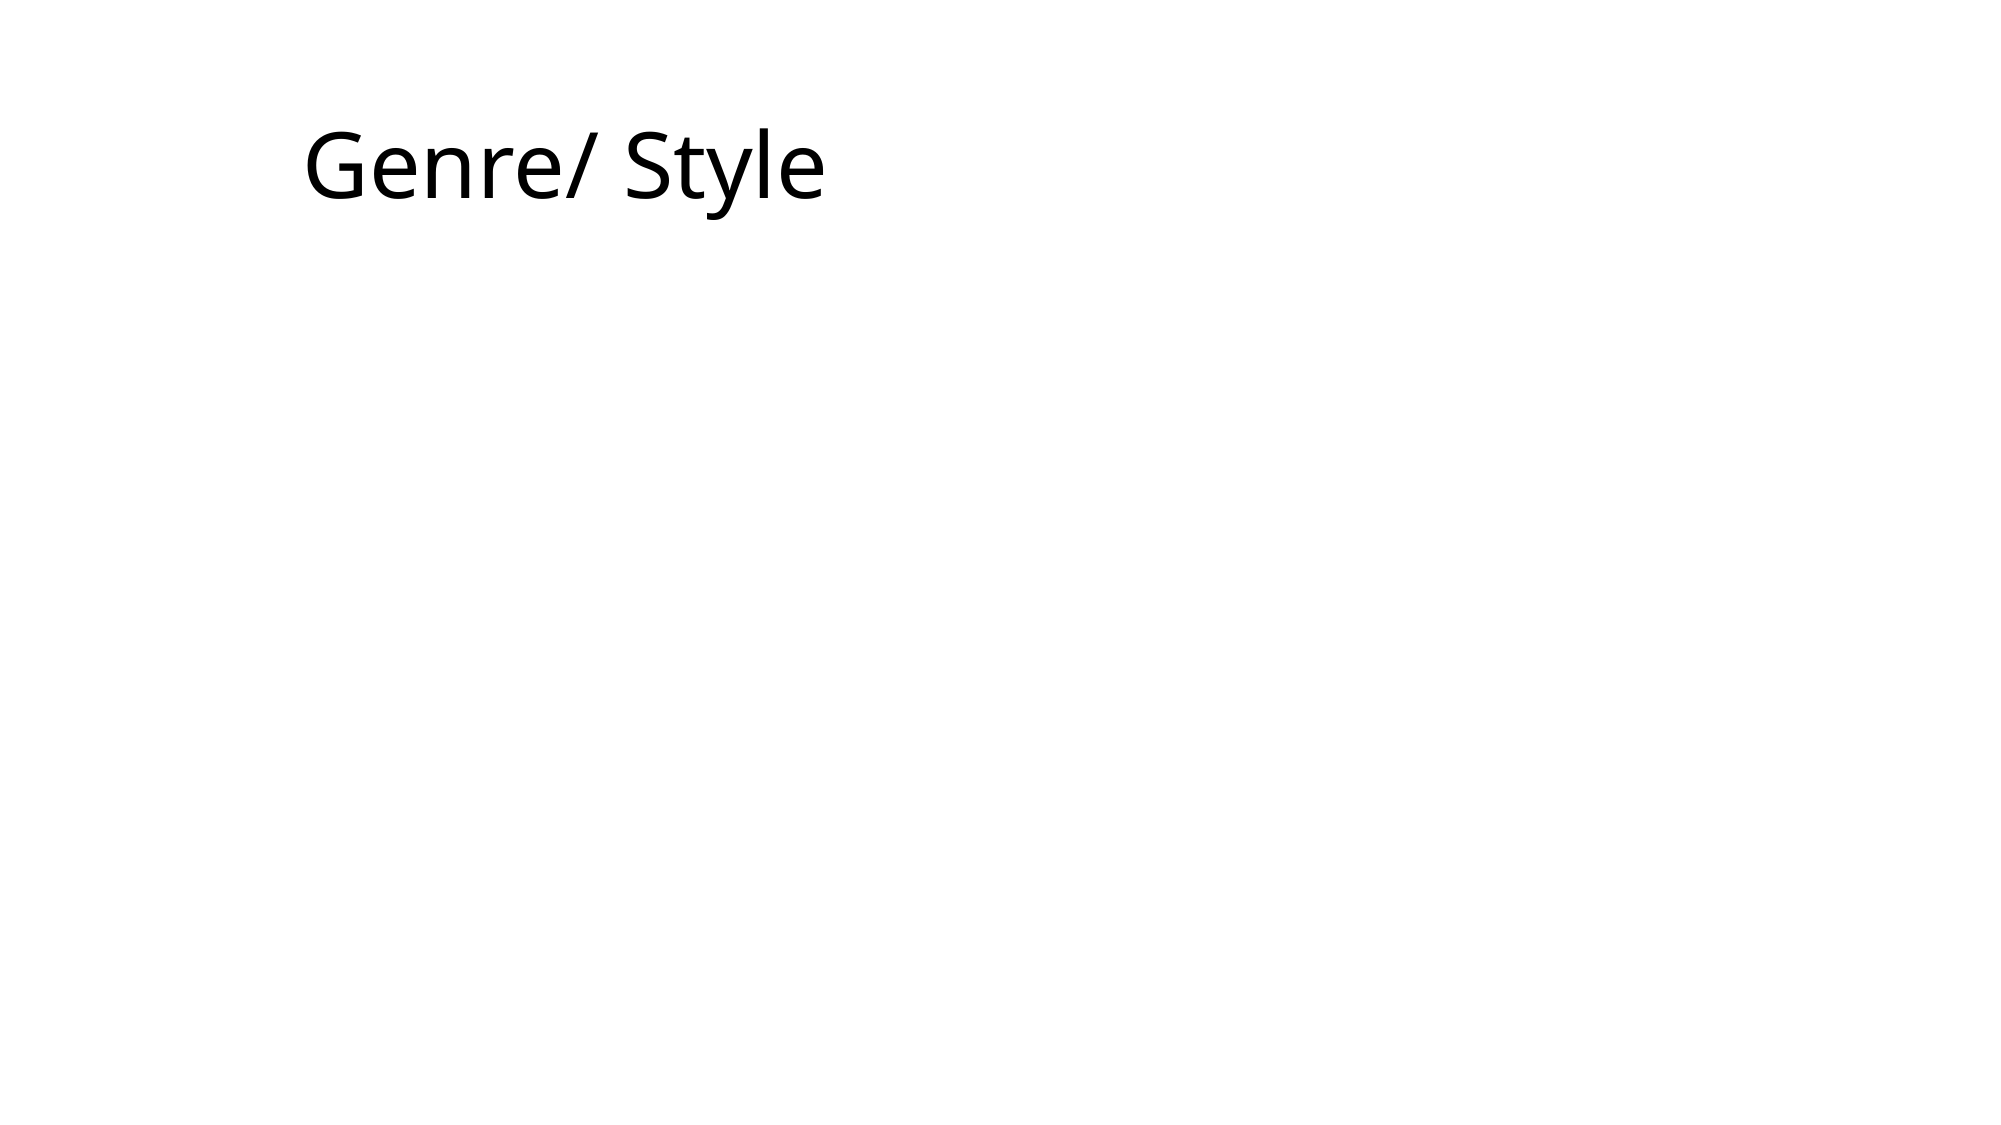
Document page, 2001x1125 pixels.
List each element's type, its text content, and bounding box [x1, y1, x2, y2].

title Genre/ Style [137, 59, 1863, 278]
